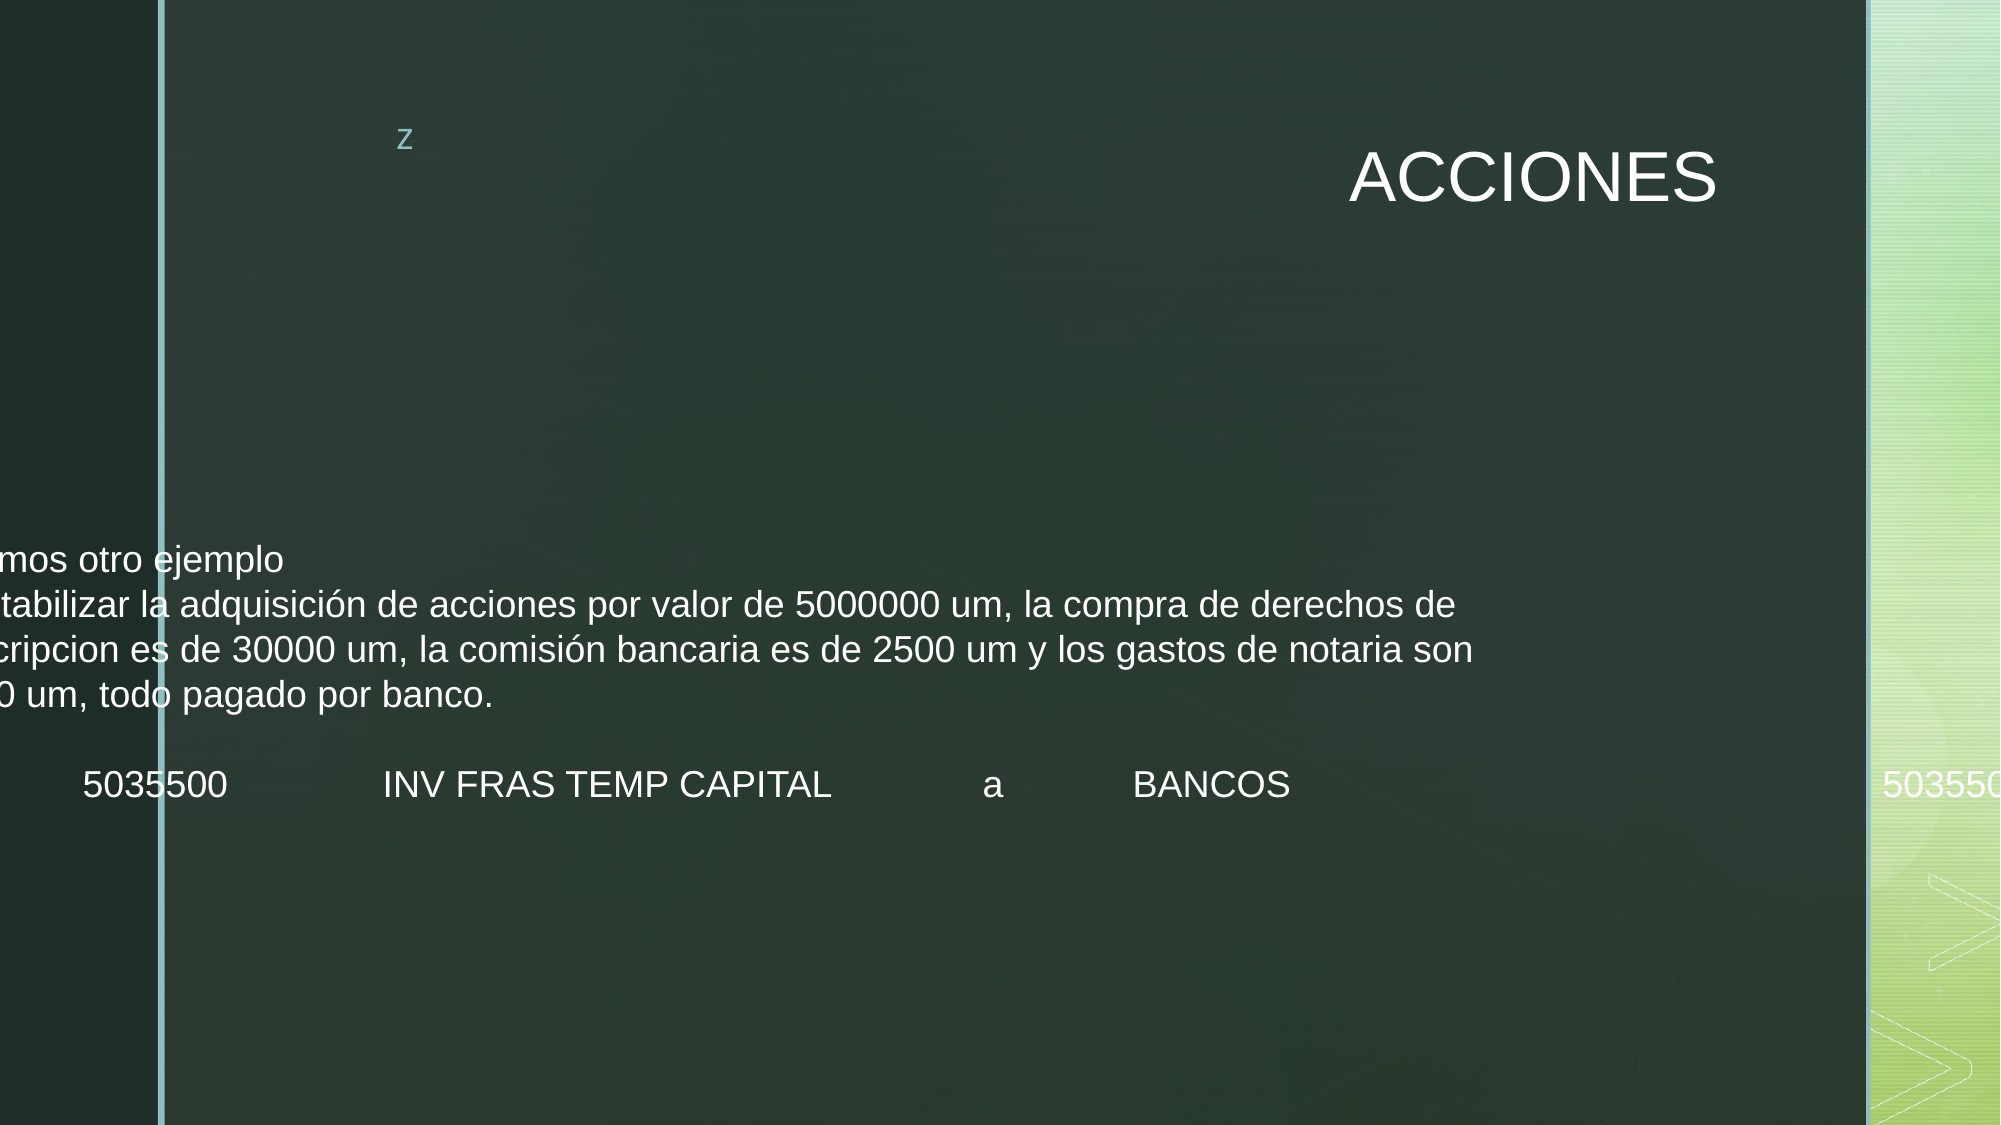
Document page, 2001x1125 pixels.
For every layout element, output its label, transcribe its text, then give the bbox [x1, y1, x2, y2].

title ACCIONES [428, 132, 1734, 310]
text_box Veamos otro ejemplo Contabilizar la adquisición de acciones por valor de 5000000 um, la compra de derechos de suscripcion es de 30000 um, la comisión bancaria es de 2500 um y los gastos de notaria son 3000 um, todo pagado por banco. 5035500 INV FRAS TEMP CAPITAL a BANCOS 5035500 [0, 527, 2000, 948]
picture [1871, 0, 2001, 1125]
